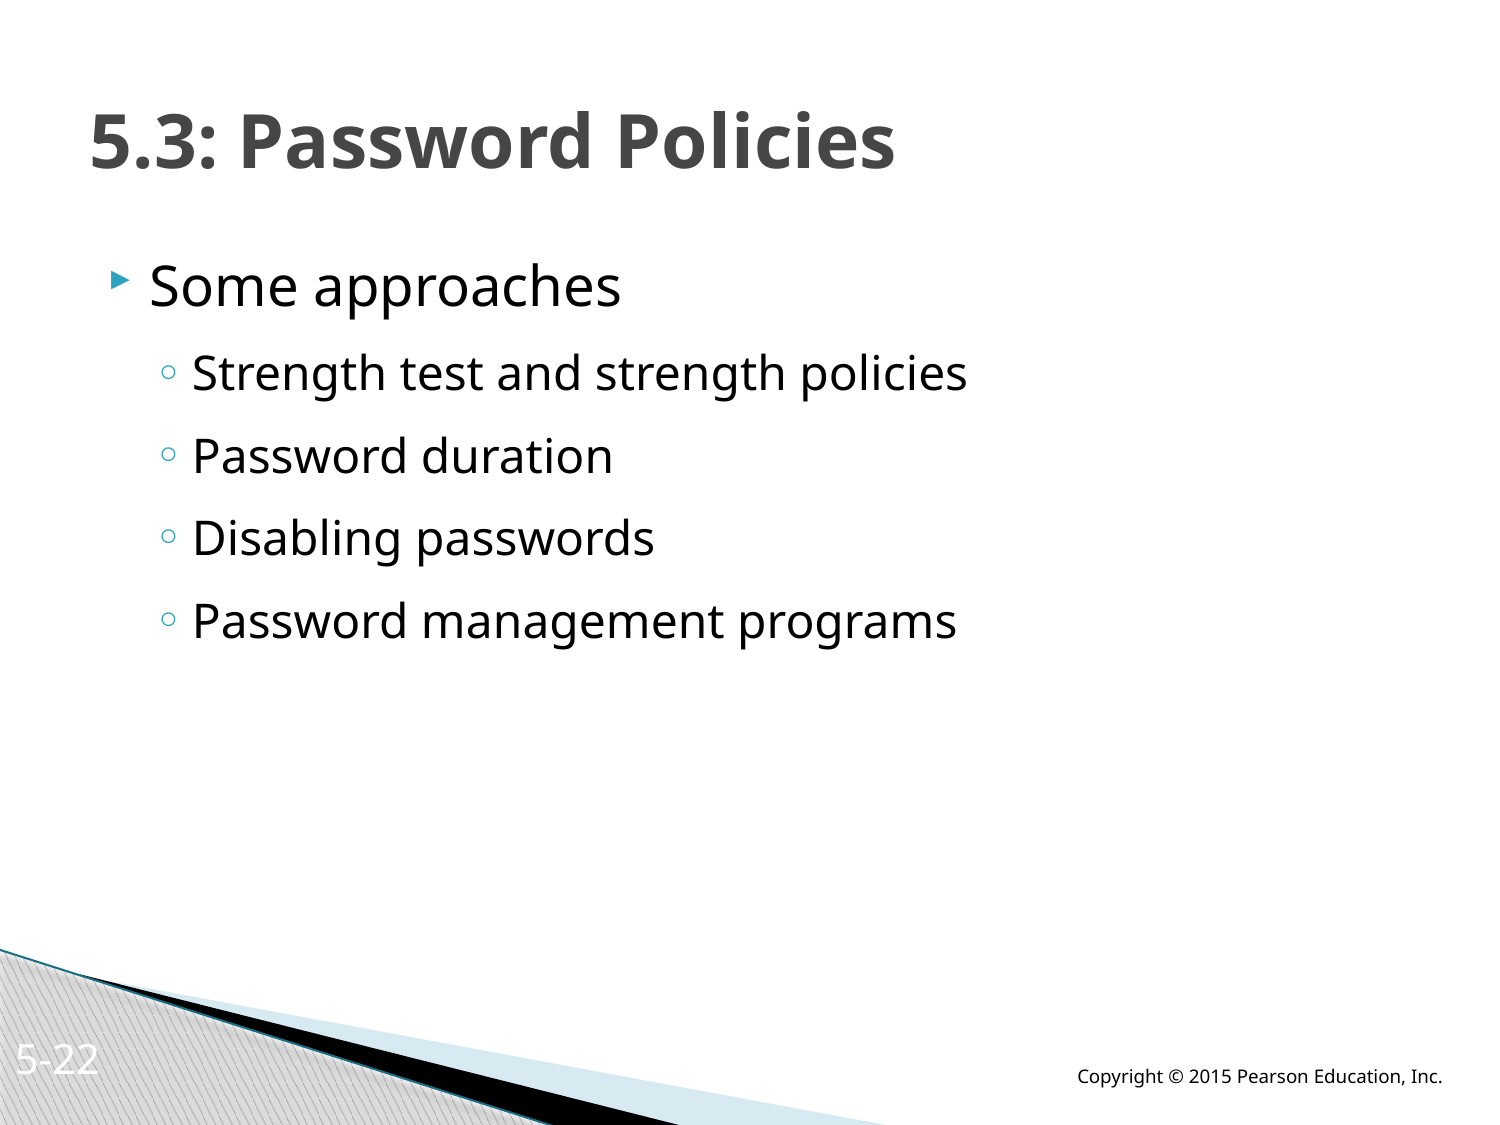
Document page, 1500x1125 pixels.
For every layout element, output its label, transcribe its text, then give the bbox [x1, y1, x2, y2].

slide_number 5-21 [0, 1025, 150, 1088]
list Some approaches Strength test and strength policies Password duration Disabling passwords Password management programs [75, 242, 1425, 1025]
title 5.3: Password Policies [75, 45, 1425, 233]
